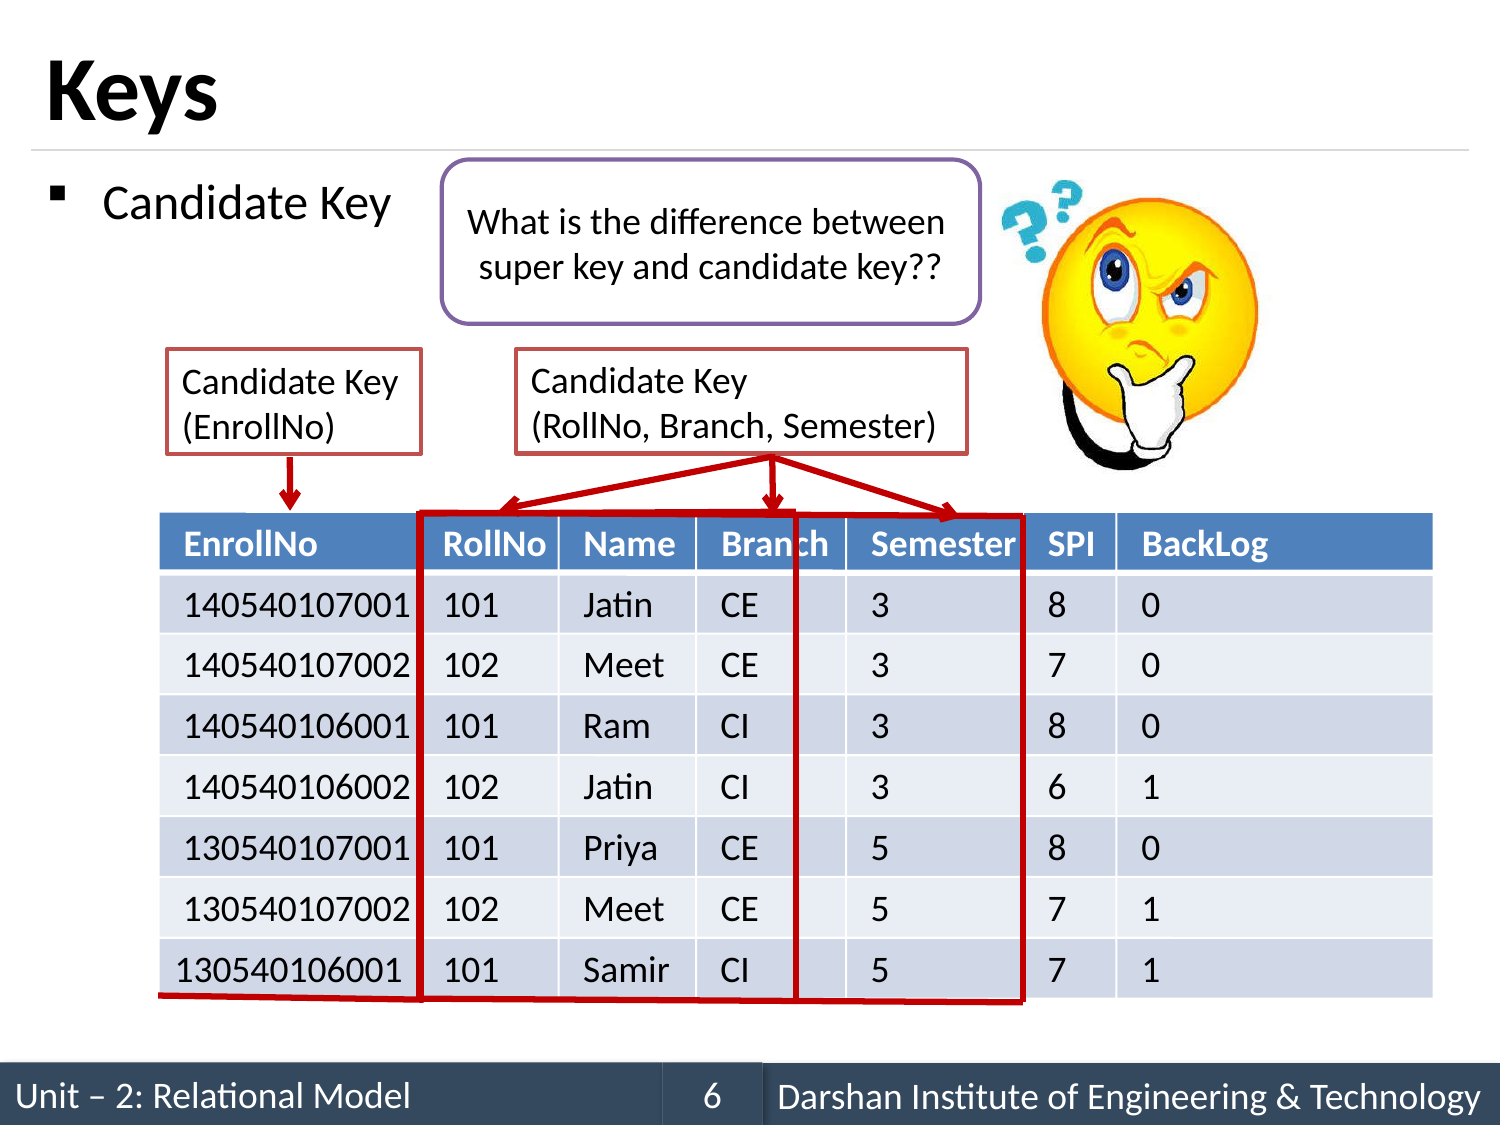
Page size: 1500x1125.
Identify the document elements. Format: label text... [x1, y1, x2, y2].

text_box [156, 507, 1438, 1013]
table_cell 102 [157, 1000, 1023, 1007]
table_cell 102 [422, 517, 1022, 524]
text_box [778, 457, 961, 510]
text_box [157, 995, 414, 1000]
text_box Candidate Key (EnrollNo) [165, 347, 423, 456]
text_box Candidate Key (RollNo, Branch, Semester) [514, 347, 969, 456]
table_cell 8 [158, 518, 419, 995]
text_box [419, 512, 1024, 517]
list Candidate Key [31, 162, 1469, 1038]
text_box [499, 456, 768, 510]
picture [986, 170, 1282, 476]
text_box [419, 998, 1024, 1003]
table_cell 8 [422, 522, 1022, 998]
text_box What is the difference between super key and candidate key?? [439, 157, 981, 326]
title Keys [31, 17, 1469, 150]
